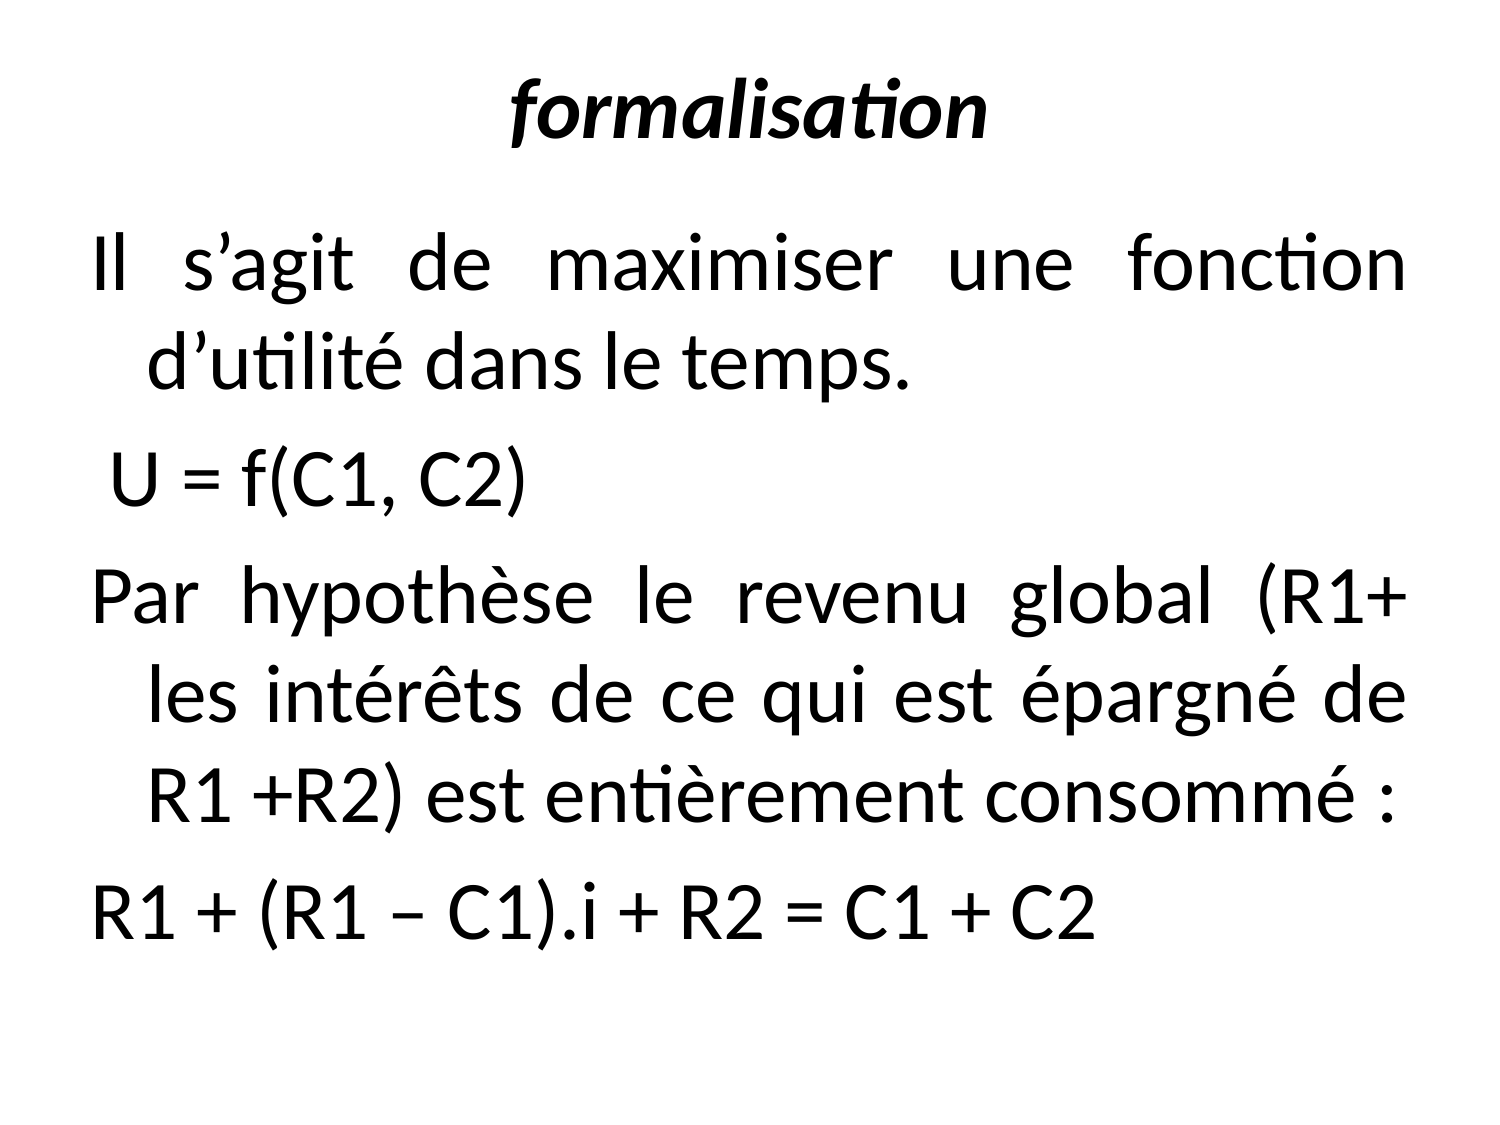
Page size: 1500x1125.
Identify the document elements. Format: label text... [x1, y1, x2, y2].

list Il s’agit de maximiser une fonction d’utilité dans le temps. U = f(C1, C2) Par hypothèse le revenu global (R1+ les intérêts de ce qui est épargné de R1 +R2) est entièrement consommé : R1 + (R1 – C1).i + R2 = C1 + C2 [75, 199, 1425, 1005]
title formalisation [75, 45, 1425, 164]
